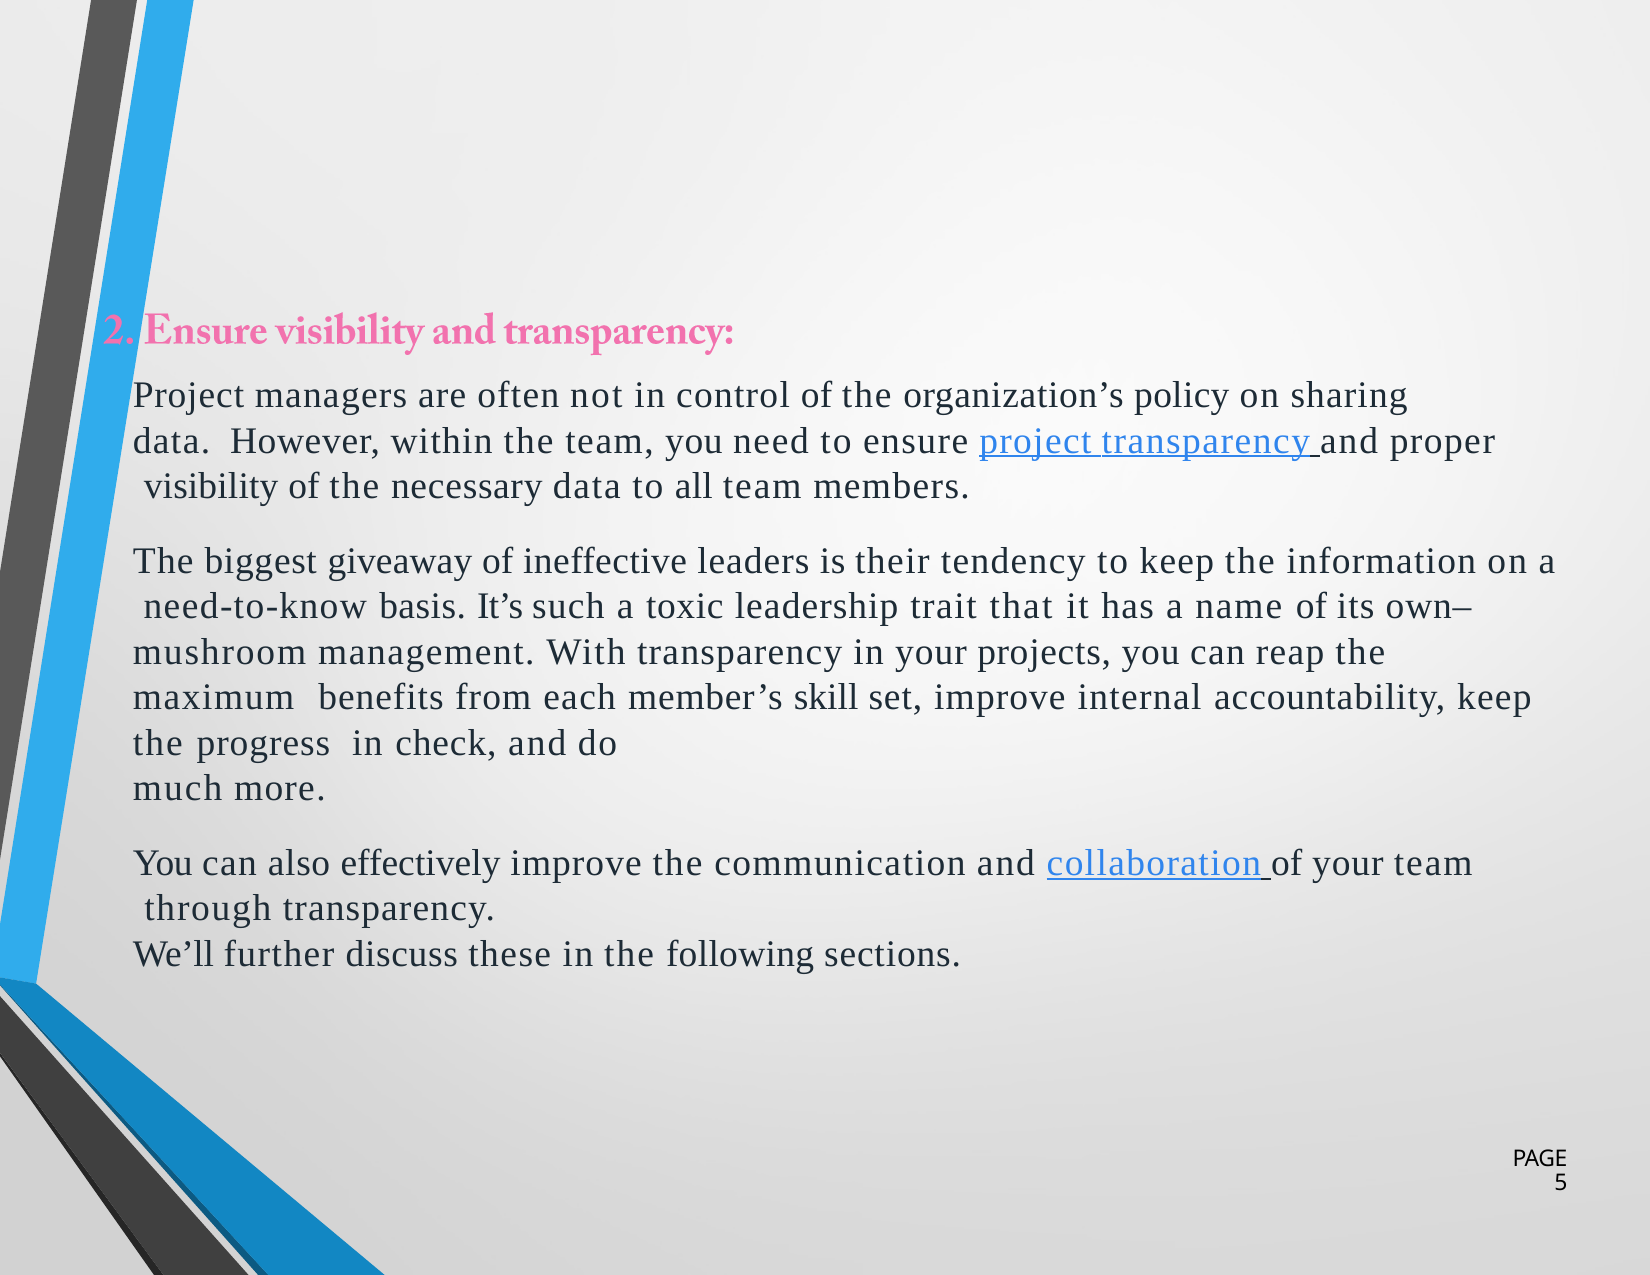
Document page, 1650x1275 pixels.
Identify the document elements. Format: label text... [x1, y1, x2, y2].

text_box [103, 301, 746, 373]
slide_number PAGE 5 [1492, 801, 1568, 1275]
text_box Project managers are often not in control of the organization’s policy on sharing data. However, within the team, you need to ensure project transparency and proper visibility of the necessary data to all team members. The biggest giveaway of ineffective leaders is their tendency to keep the information on a need-to-know basis. It’s such a toxic leadership trait that it has a name of its own– mushroom management. With transparency in your projects, you can reap the maximum benefits from each member’s skill set, improve internal accountability, keep the progress in check, and do much more. You can also effectively improve the communication and collaboration of your team through transparency. We’ll further discuss these in the following sections. [130, 368, 1561, 975]
